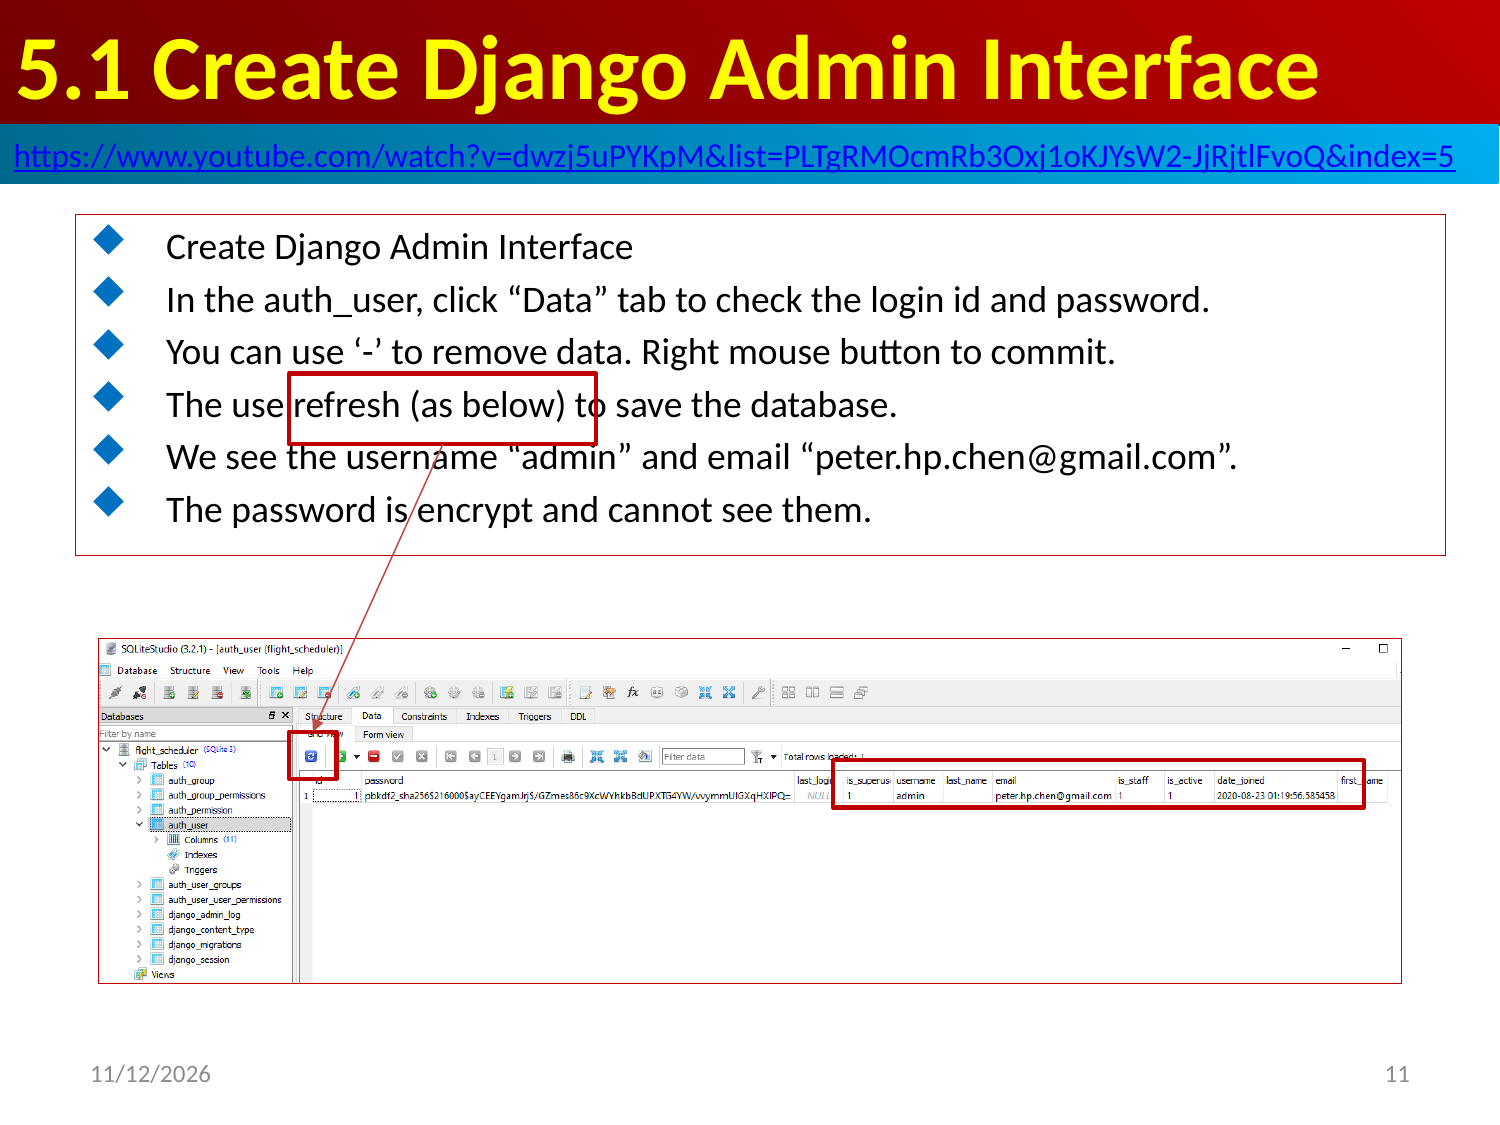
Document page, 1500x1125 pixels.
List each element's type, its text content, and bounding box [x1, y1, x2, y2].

text_box https://www.youtube.com/watch?v=dwzj5uPYKpM&list=PLTgRMOcmRb3Oxj1oKJYsW2-JjRjtlFvoQ&index=5 [0, 124, 1499, 184]
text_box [312, 444, 444, 732]
slide_number 11 [1074, 1042, 1425, 1103]
picture [97, 638, 1403, 984]
text_box [287, 371, 598, 446]
subtitle Create Django Admin Interface In the auth_user, click “Data” tab to check the login id and password. You can use ‘-’ to remove data. Right mouse button to commit. The use refresh (as below) to save the database. We see the username “admin” and email “peter.hp.chen@gmail.com”. The password is encrypt and cannot see them. [75, 214, 1446, 556]
title 5.1 Create Django Admin Interface [0, 0, 1500, 126]
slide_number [75, 1042, 425, 1103]
